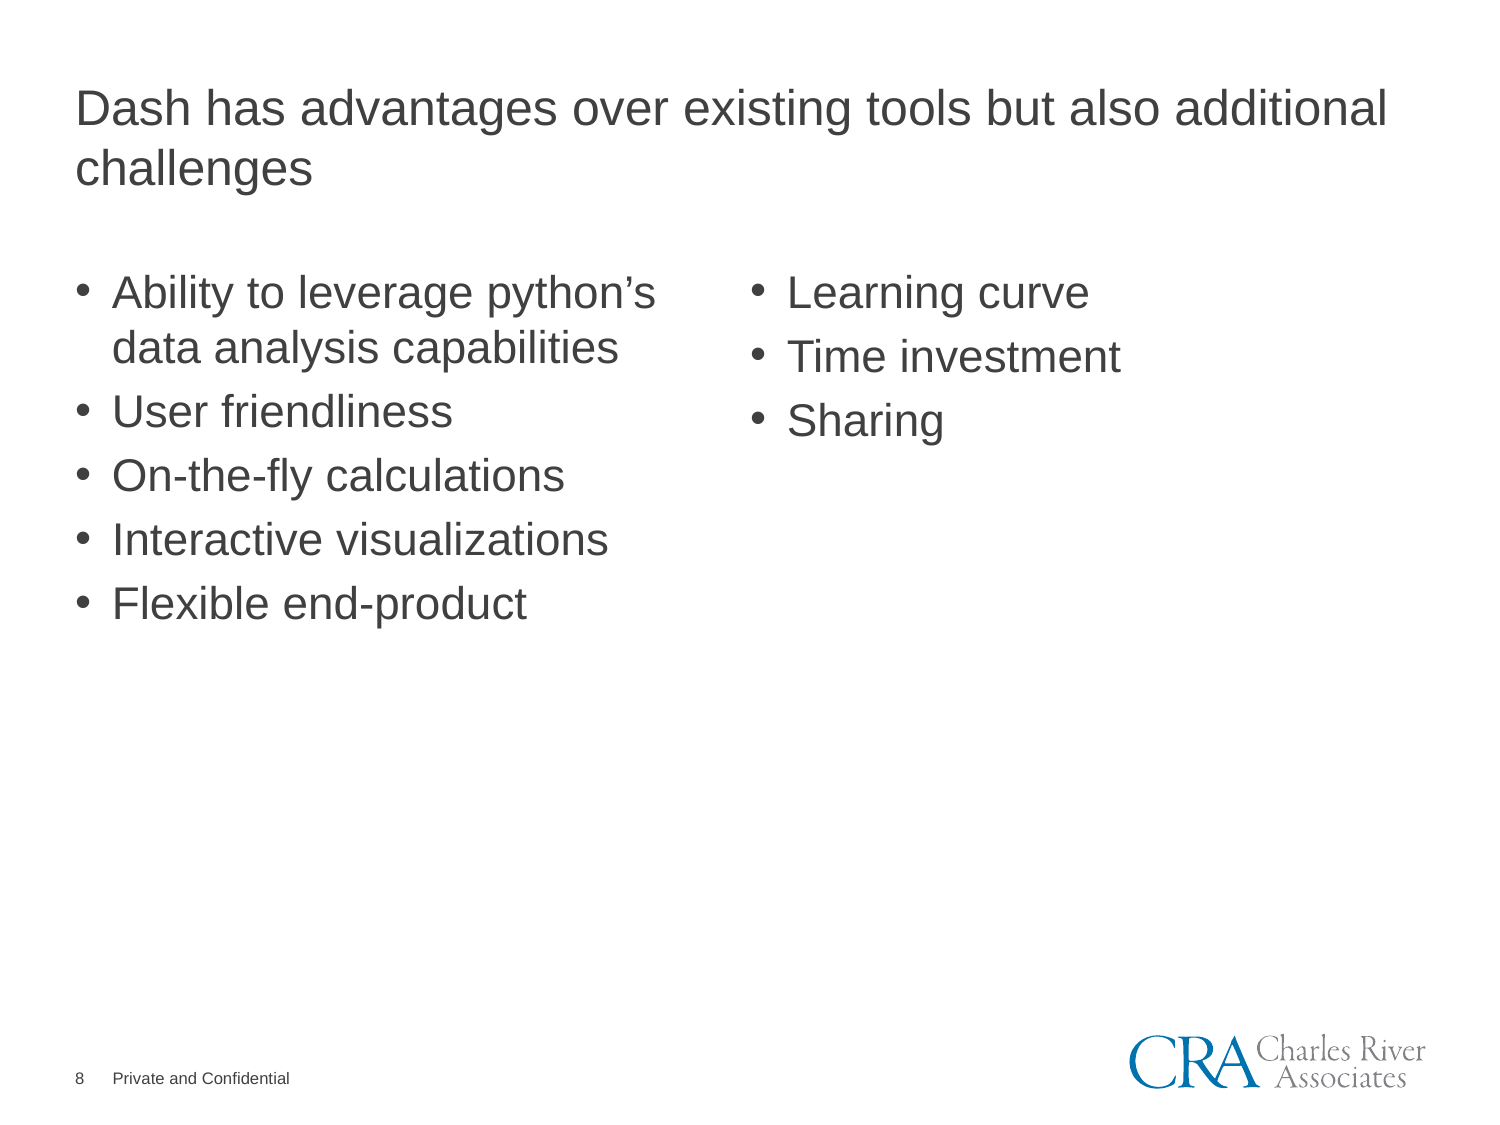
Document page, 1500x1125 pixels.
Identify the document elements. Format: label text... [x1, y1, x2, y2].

title Dash has advantages over existing tools but also additional challenges [75, 75, 1425, 141]
slide_number 8 [75, 1051, 122, 1088]
text_box Learning curve Time investment Sharing [749, 262, 1425, 938]
list Ability to leverage python’s data analysis capabilities User friendliness On-the-fly calculations Interactive visualizations Flexible end-product [75, 262, 749, 938]
